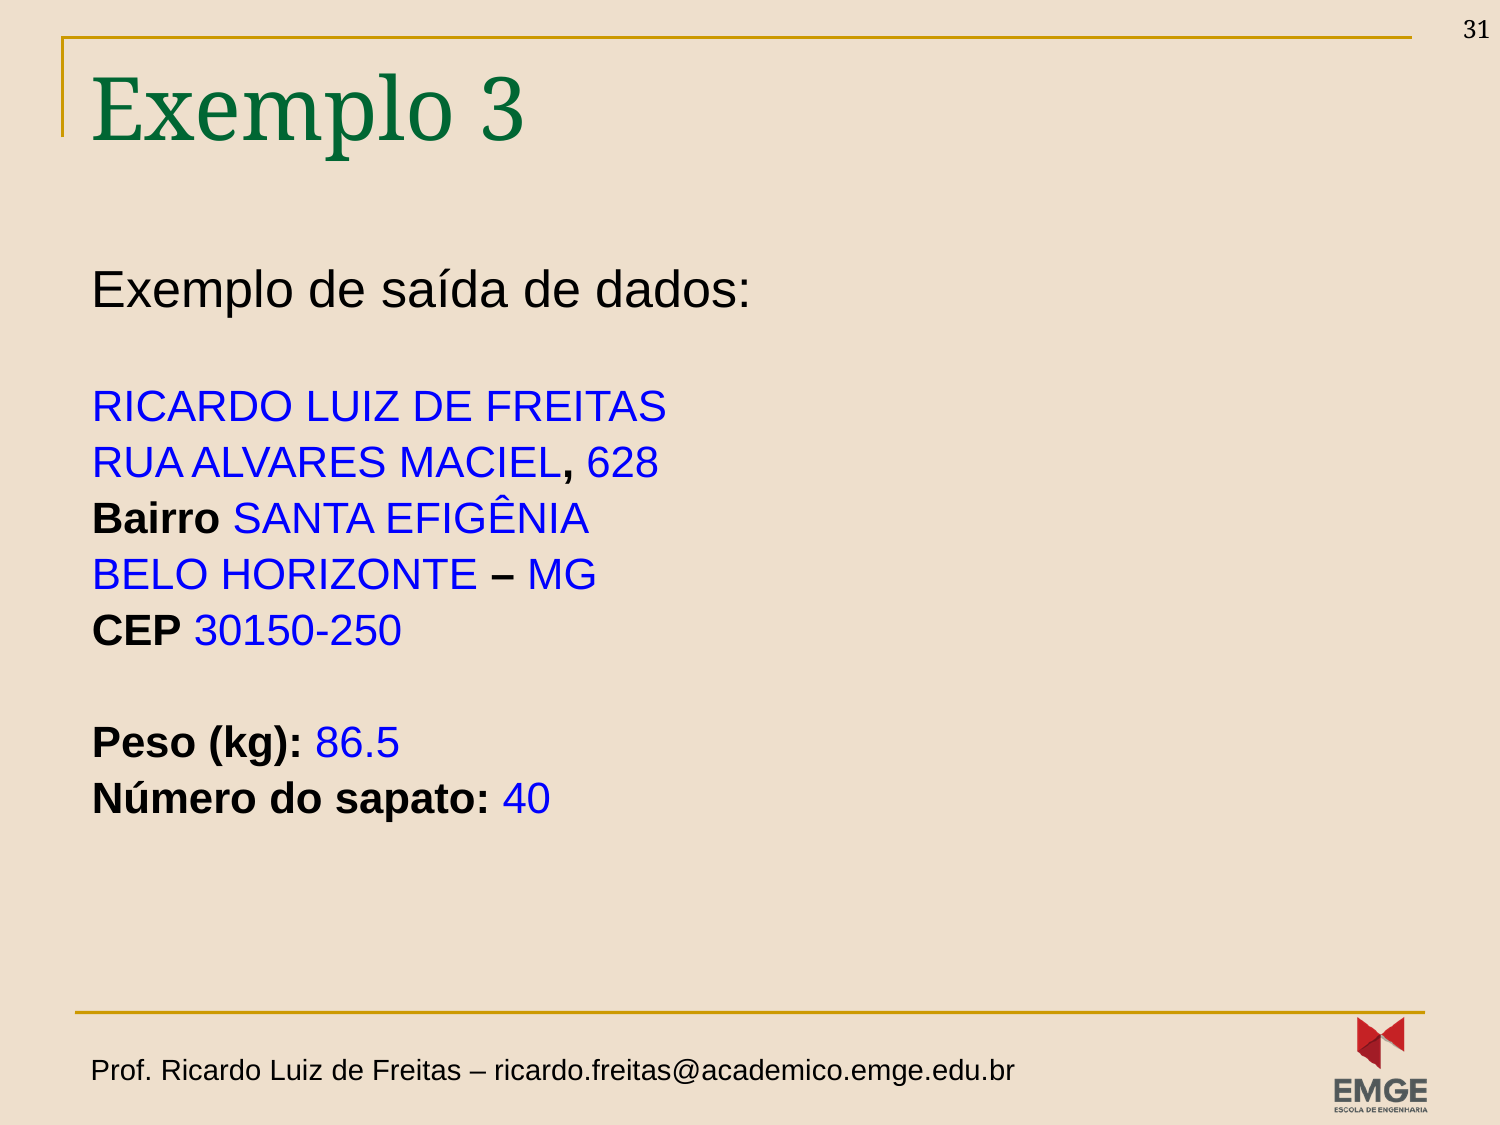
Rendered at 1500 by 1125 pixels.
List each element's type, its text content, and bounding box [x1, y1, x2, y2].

title Exemplo 3 [75, 45, 1425, 233]
list Exemplo de saída de dados: RICARDO LUIZ DE FREITAS RUA ALVARES MACIEL, 628 Bairro SANTA EFIGÊNIA BELO HORIZONTE – MG CEP 30150-250 Peso (kg): 86.5 Número do sapato: 40 [76, 255, 1419, 875]
slide_number 31 [1392, 0, 1500, 55]
picture [1328, 1012, 1433, 1116]
